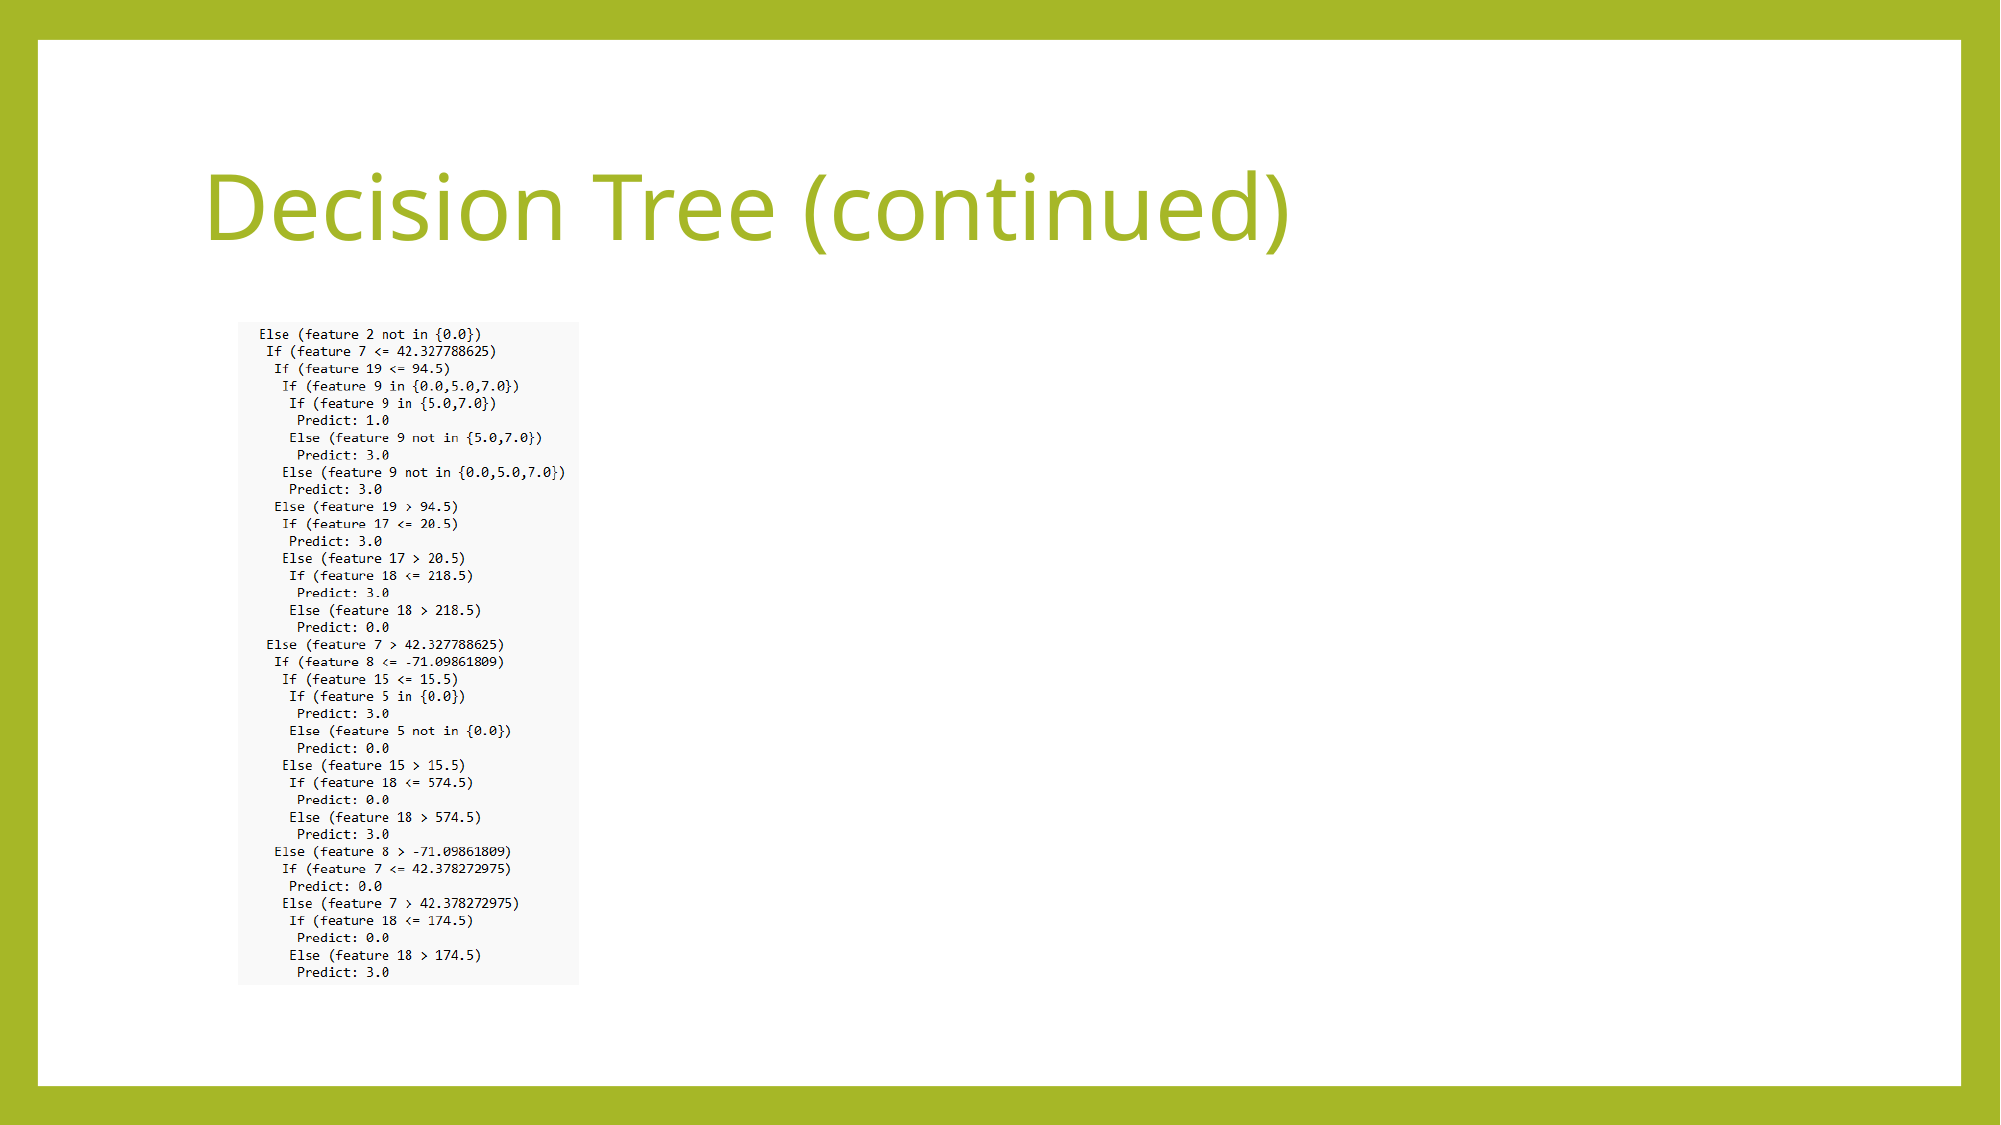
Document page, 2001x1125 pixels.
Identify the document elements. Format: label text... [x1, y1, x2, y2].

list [237, 322, 579, 986]
title Decision Tree (continued) [187, 99, 1808, 323]
